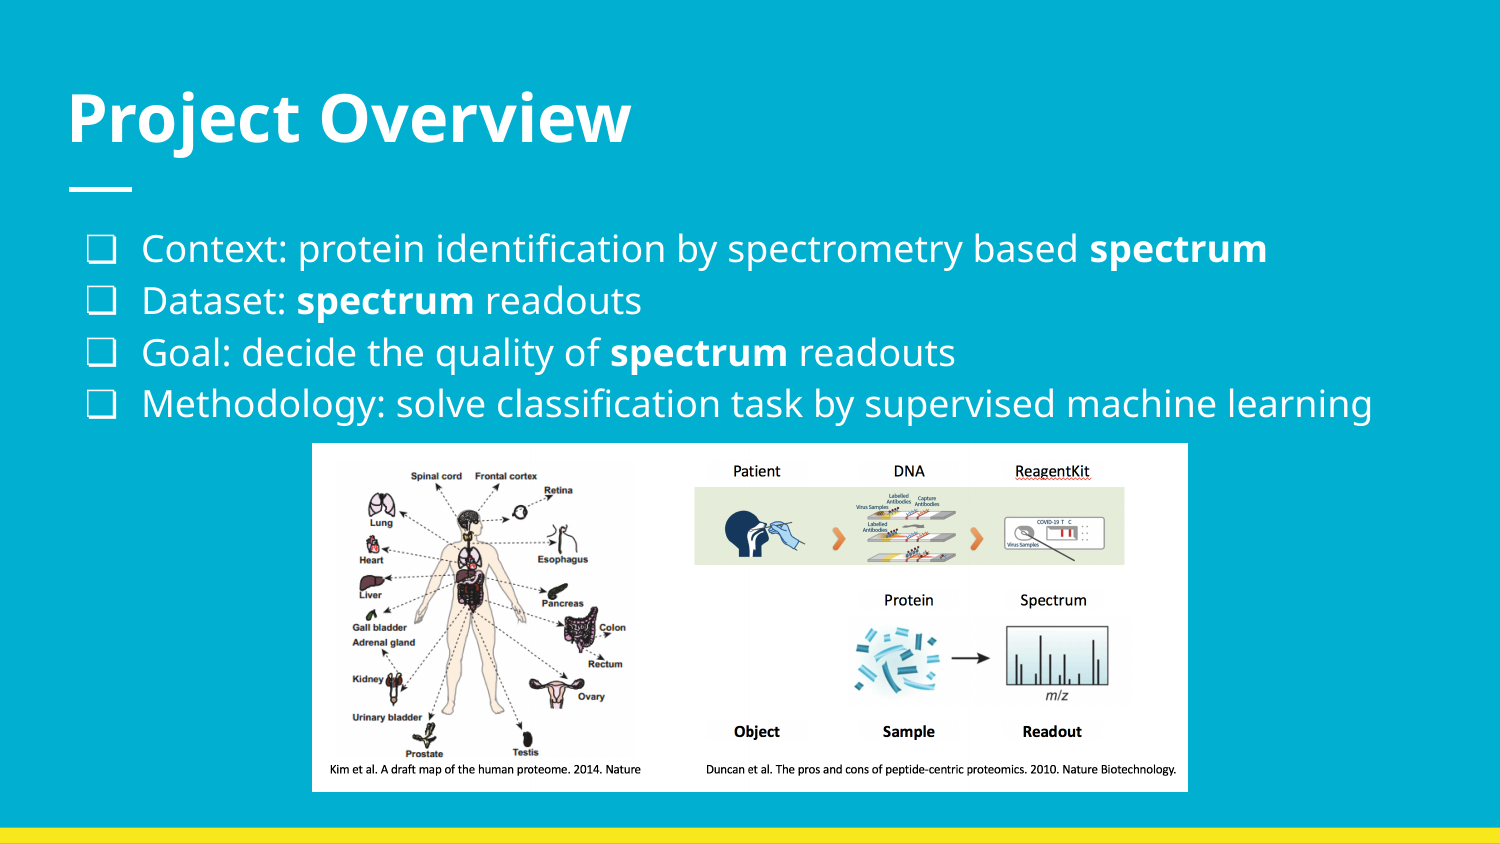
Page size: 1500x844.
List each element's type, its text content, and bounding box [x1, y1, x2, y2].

picture [312, 443, 1188, 792]
list Context: protein identification by spectrometry based spectrum Dataset: spectrum readouts Goal: decide the quality of spectrum readouts Methodology: solve classification task by supervised machine learning [51, 203, 1449, 721]
title Project Overview [51, 61, 1449, 167]
